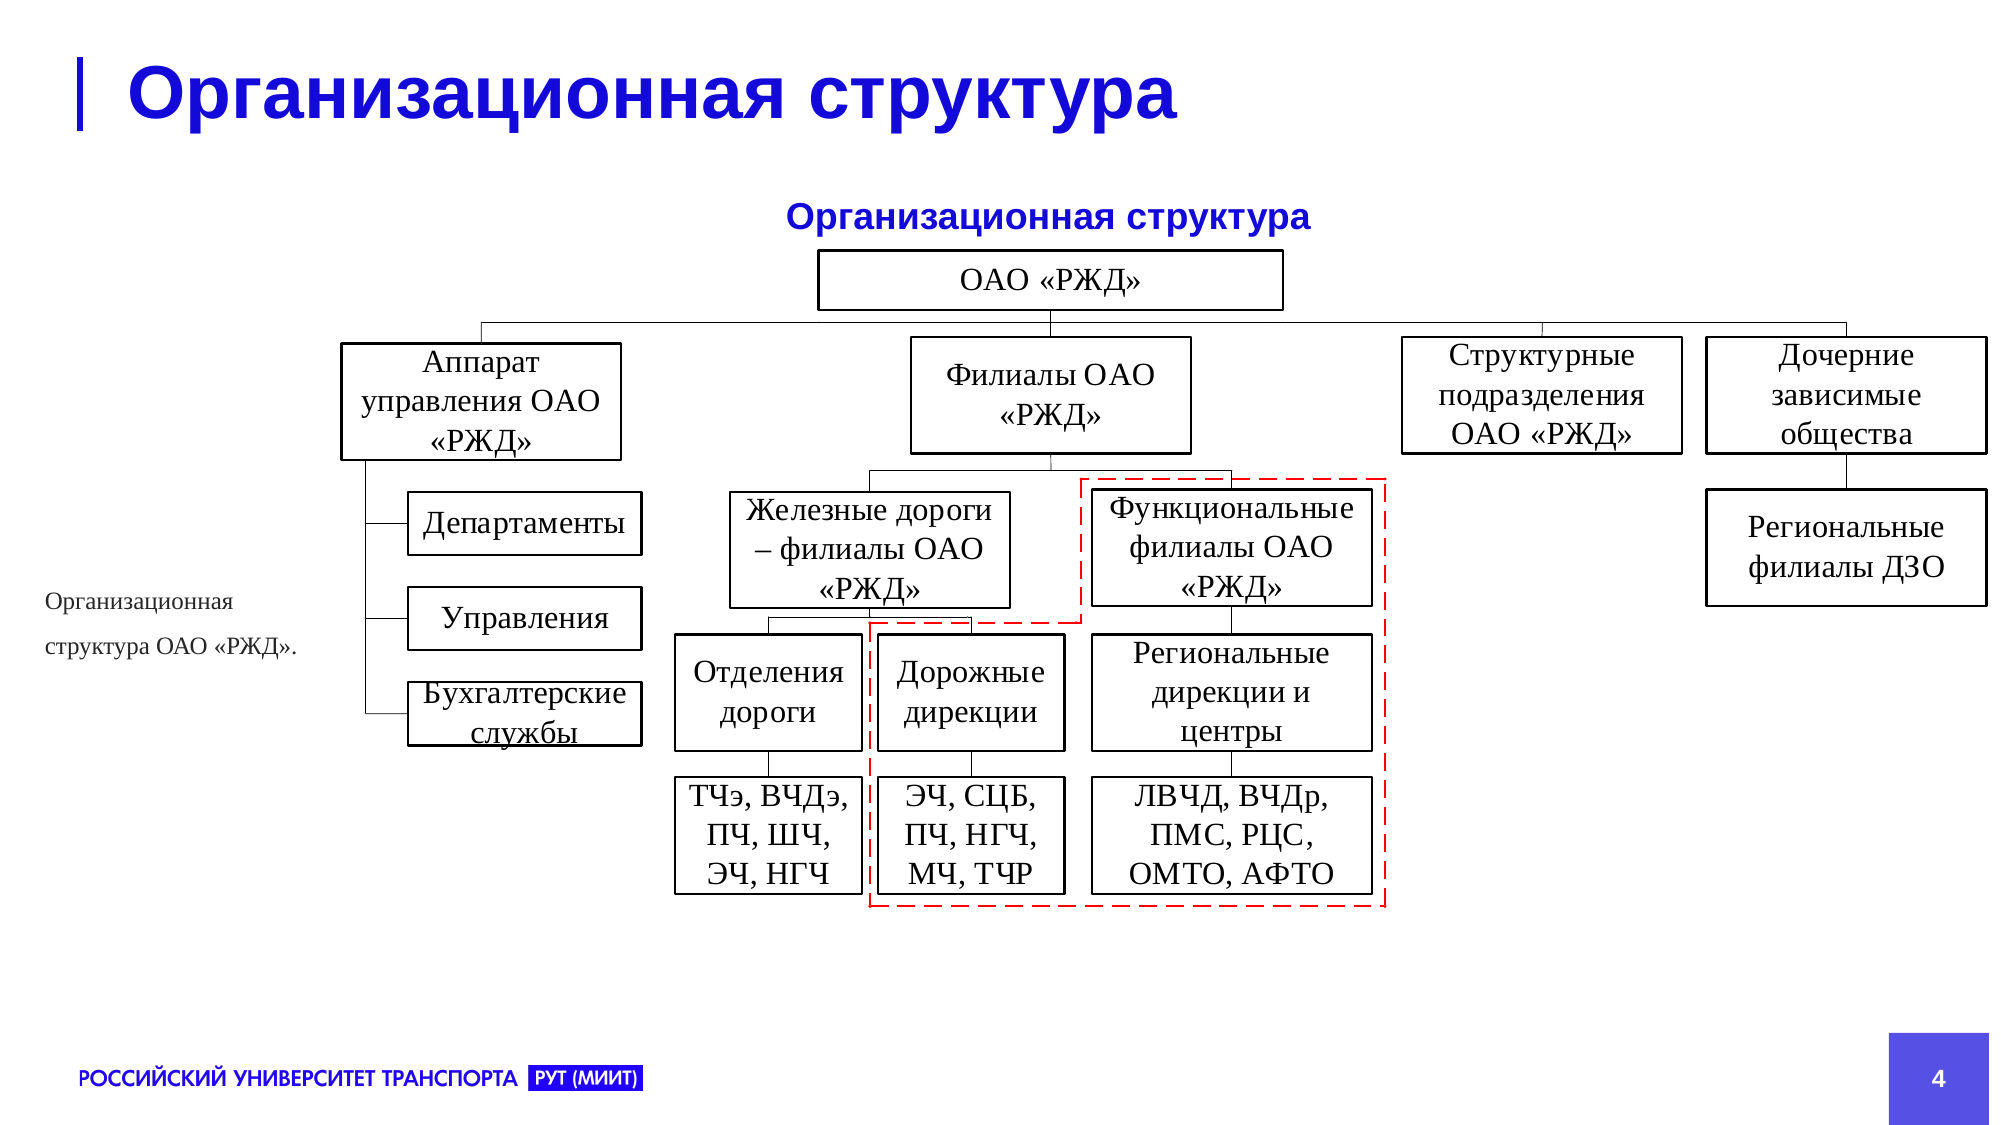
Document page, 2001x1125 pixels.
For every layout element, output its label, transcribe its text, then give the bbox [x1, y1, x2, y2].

text_box Организационная структура ОАО «РЖД». [29, 562, 335, 831]
title Организационная структура [112, 52, 1783, 136]
slide_number 4 [1888, 1047, 1989, 1108]
text_box Организационная структура [771, 184, 1326, 244]
picture [335, 244, 1989, 910]
